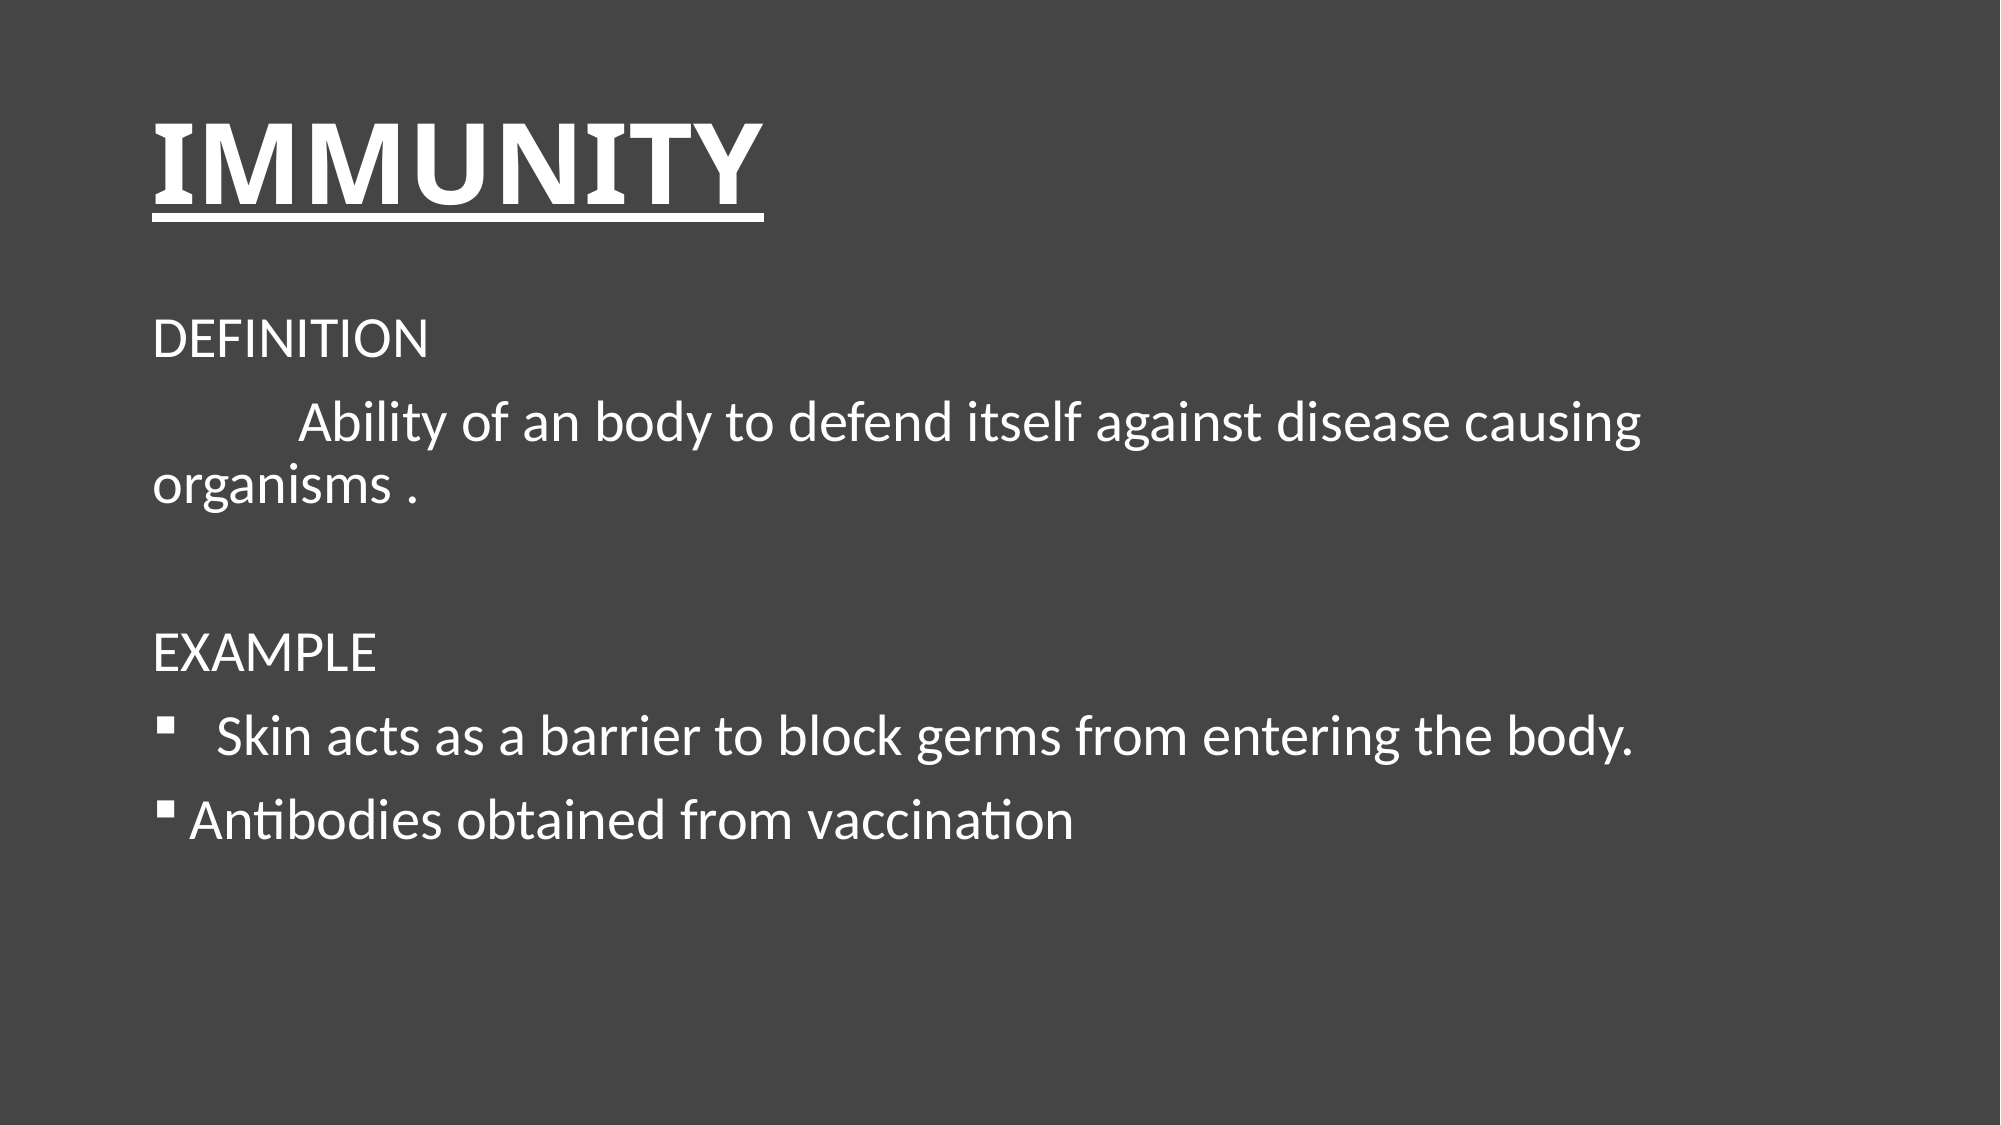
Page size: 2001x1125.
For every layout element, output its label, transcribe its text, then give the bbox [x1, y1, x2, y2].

list DEFINITION Ability of an body to defend itself against disease causing organisms . EXAMPLE Skin acts as a barrier to block germs from entering the body. Antibodies obtained from vaccination [137, 299, 1863, 1014]
title IMMUNITY [137, 59, 1863, 278]
